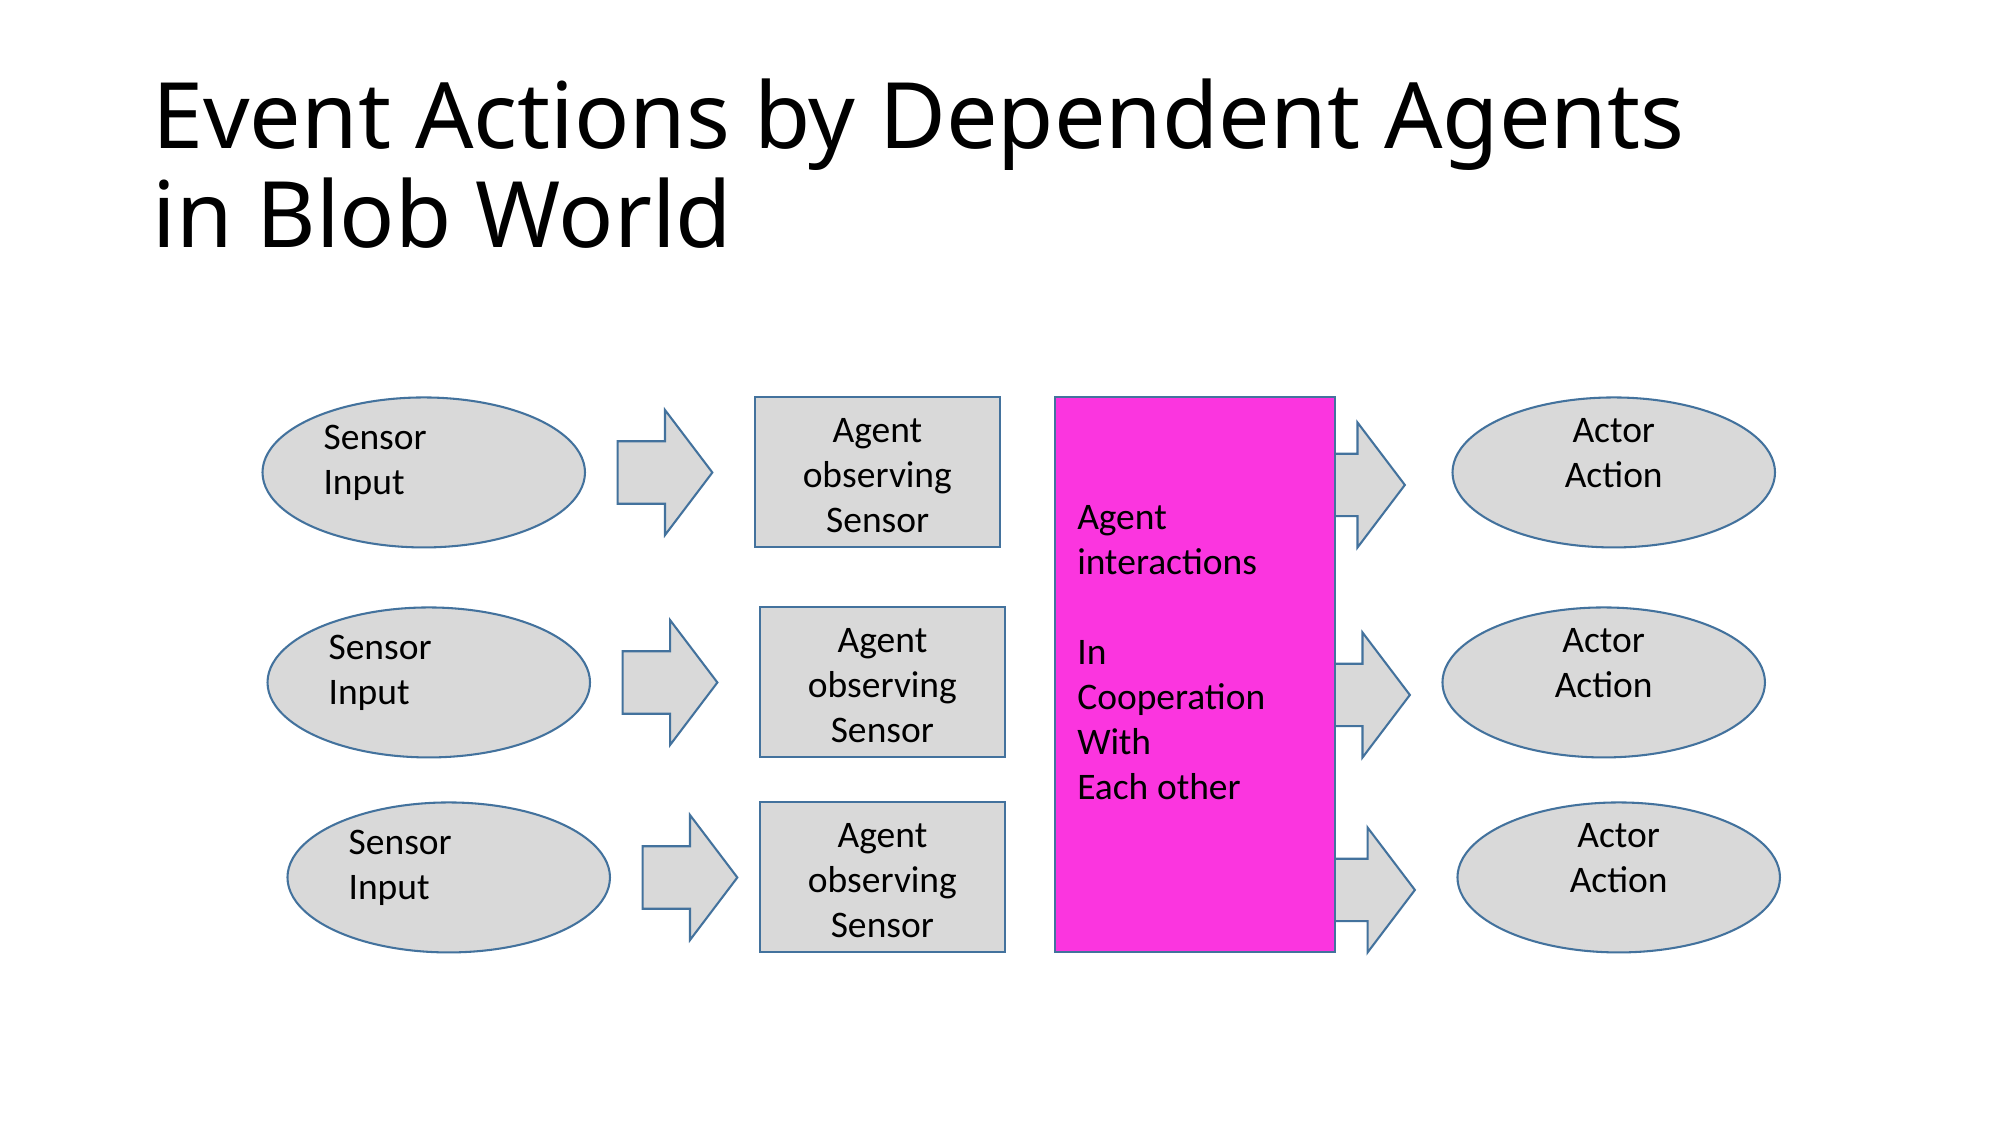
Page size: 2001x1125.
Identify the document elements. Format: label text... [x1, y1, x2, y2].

text_box [1336, 824, 1417, 956]
text_box Sensor Input [333, 809, 552, 915]
text_box Actor Action [1441, 606, 1767, 759]
text_box Sensor Input [313, 614, 532, 720]
text_box Actor Action [1451, 396, 1777, 549]
text_box [621, 616, 719, 749]
text_box [352, 396, 495, 404]
text_box Sensor Input [308, 404, 527, 510]
text_box Agent observing Sensor [759, 801, 1006, 953]
text_box [616, 406, 714, 539]
title Event Actions by Dependent Agents in Blob World [137, 59, 1863, 278]
text_box [641, 811, 739, 944]
text_box [377, 801, 520, 809]
text_box [357, 606, 500, 614]
text_box Agent interactions In Cooperation With Each other [1062, 484, 1311, 815]
text_box [286, 818, 612, 954]
text_box [1336, 419, 1407, 551]
text_box [261, 413, 587, 549]
text_box Actor Action [1456, 801, 1782, 954]
text_box Agent observing Sensor [754, 396, 1001, 548]
text_box [1336, 629, 1412, 761]
text_box Agent observing Sensor [759, 606, 1006, 758]
text_box [1054, 396, 1336, 953]
text_box [266, 623, 592, 759]
